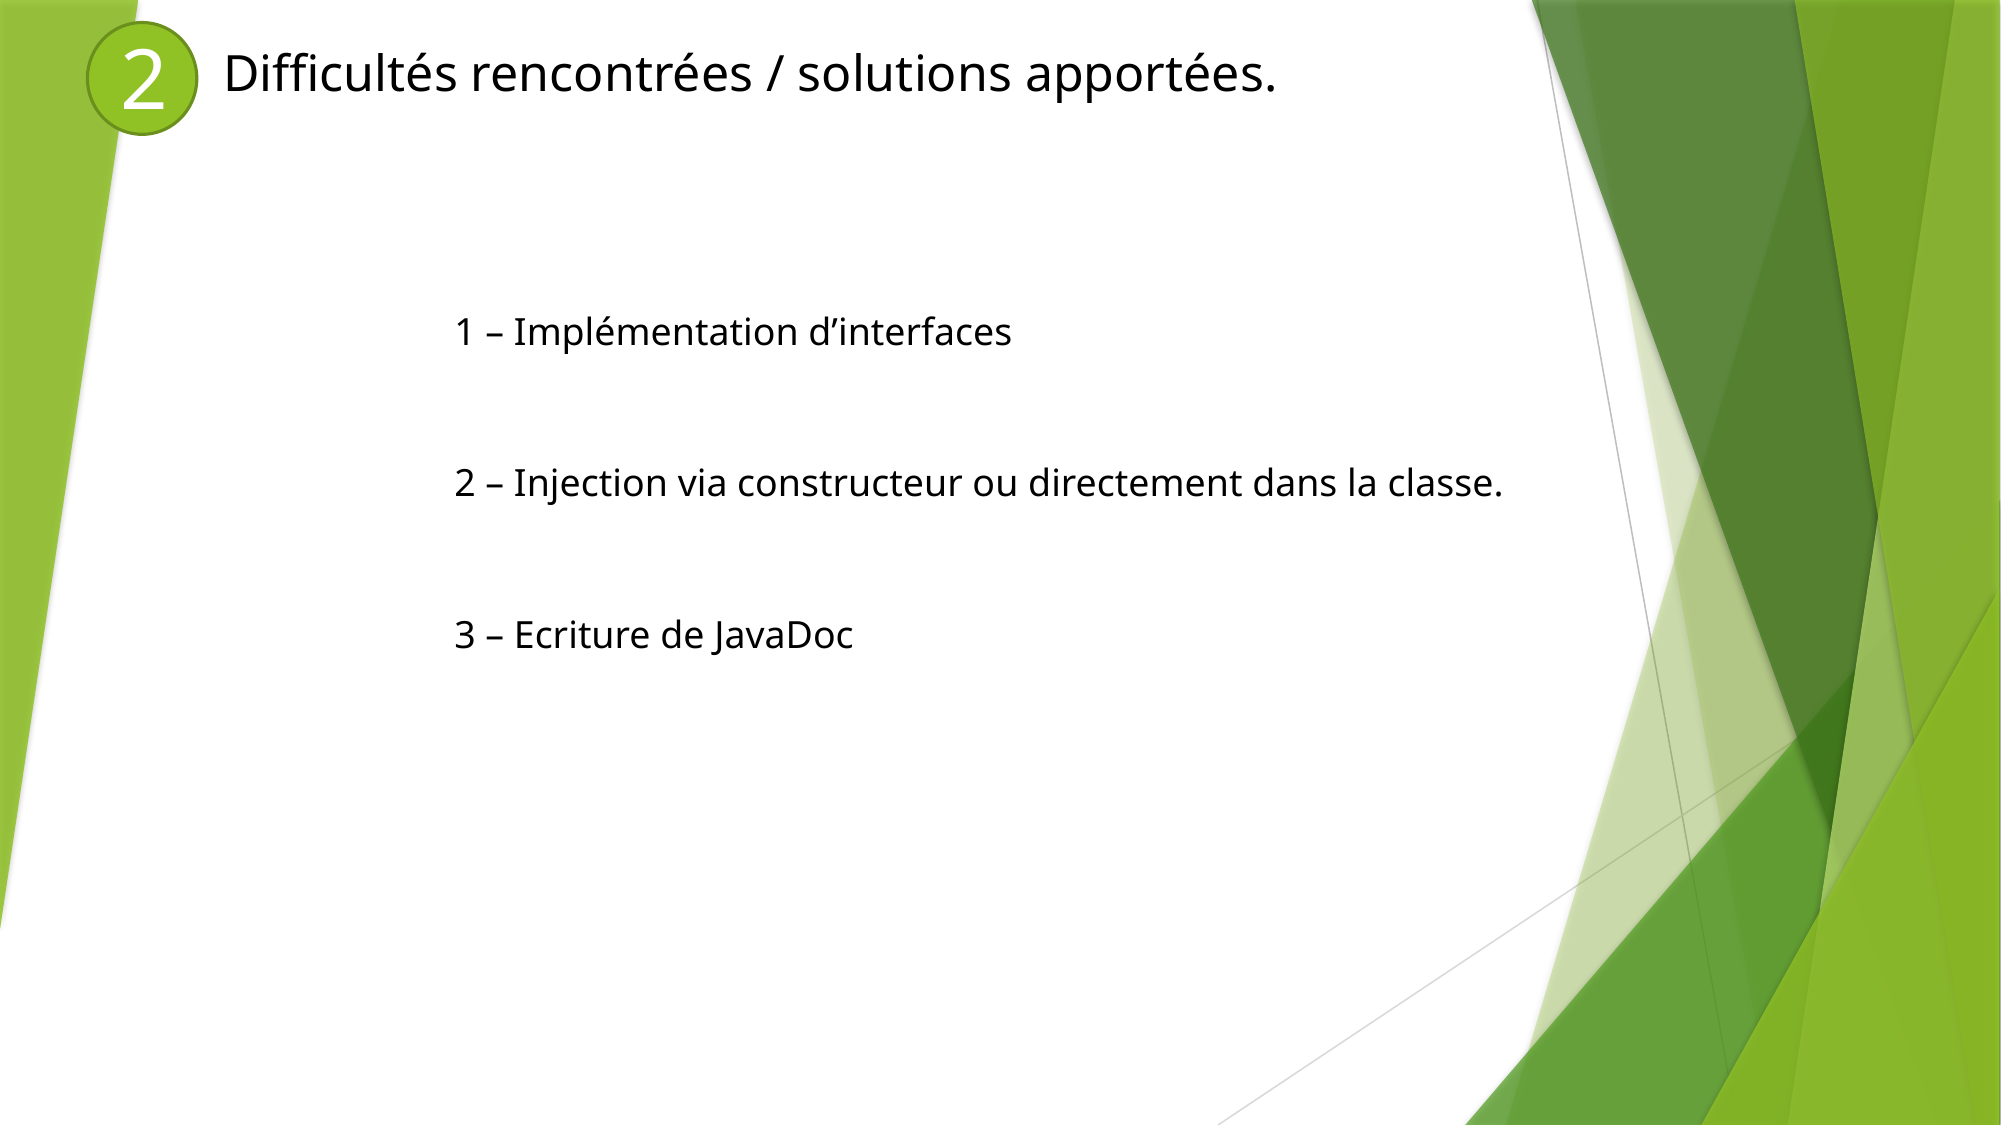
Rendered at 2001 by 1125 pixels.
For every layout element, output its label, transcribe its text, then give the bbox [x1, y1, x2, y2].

text_box 3 – Ecriture de JavaDoc [439, 603, 1050, 663]
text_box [86, 17, 198, 136]
text_box 2 – Injection via constructeur ou directement dans la classe. [439, 451, 1626, 512]
text_box 1 – Implémentation d’interfaces [439, 300, 1050, 361]
text_box Difficultés rencontrées / solutions apportées. [208, 33, 1526, 109]
